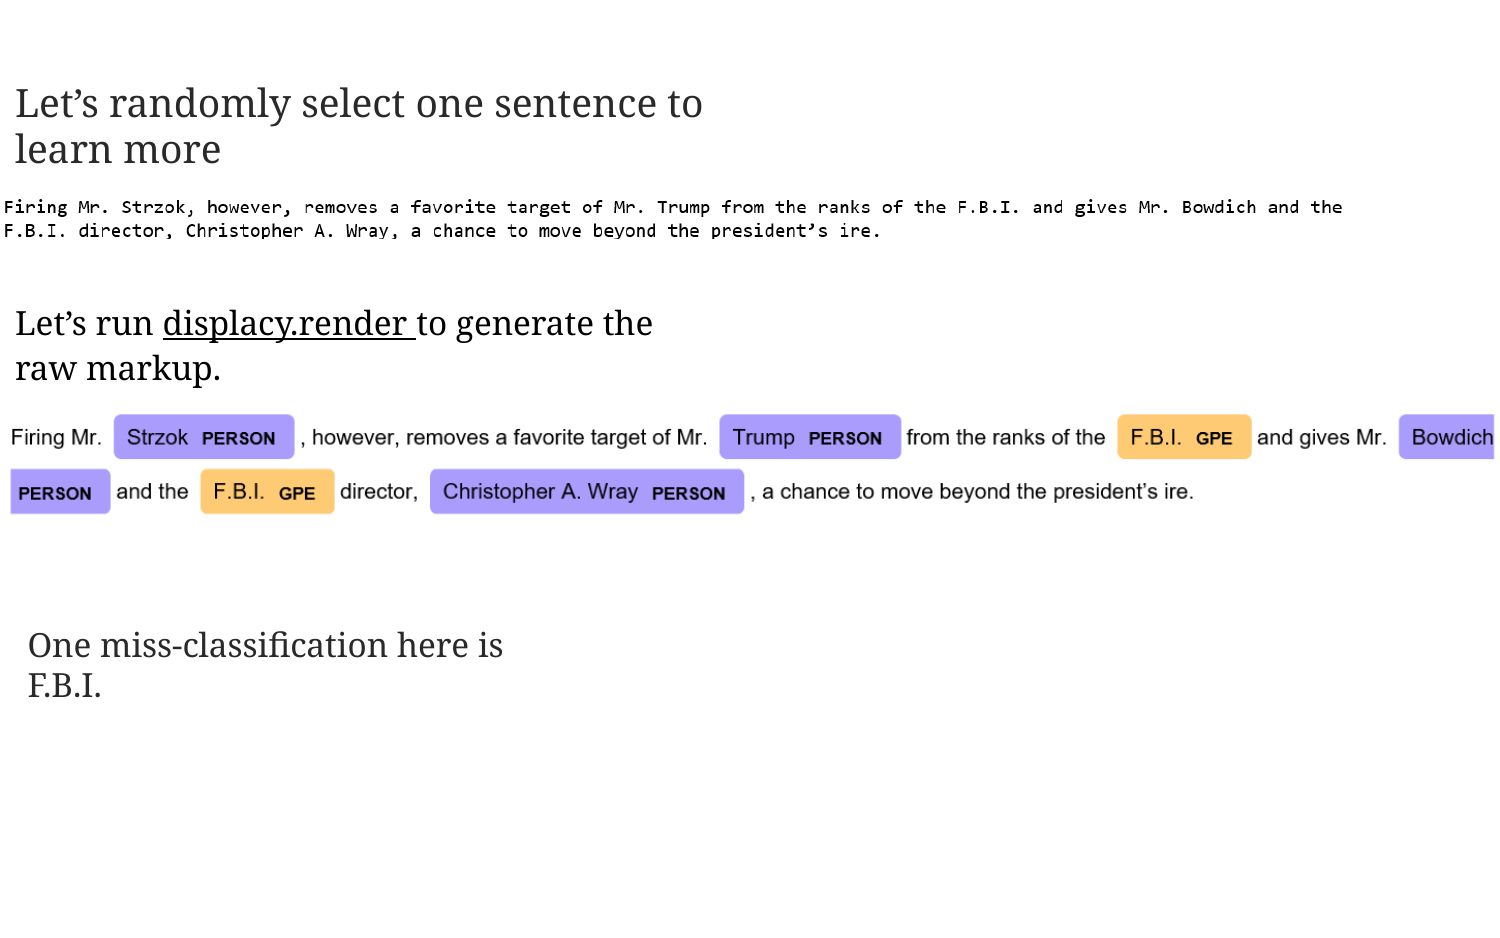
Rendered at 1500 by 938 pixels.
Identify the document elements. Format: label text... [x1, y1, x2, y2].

picture [0, 193, 1343, 240]
text_box One miss-classification here is F.B.I. [12, 616, 521, 712]
text_box Let’s randomly select one sentence to learn more [0, 70, 776, 180]
text_box Let’s run displacy.render to generate the raw markup. [0, 294, 718, 395]
picture [0, 405, 1500, 533]
